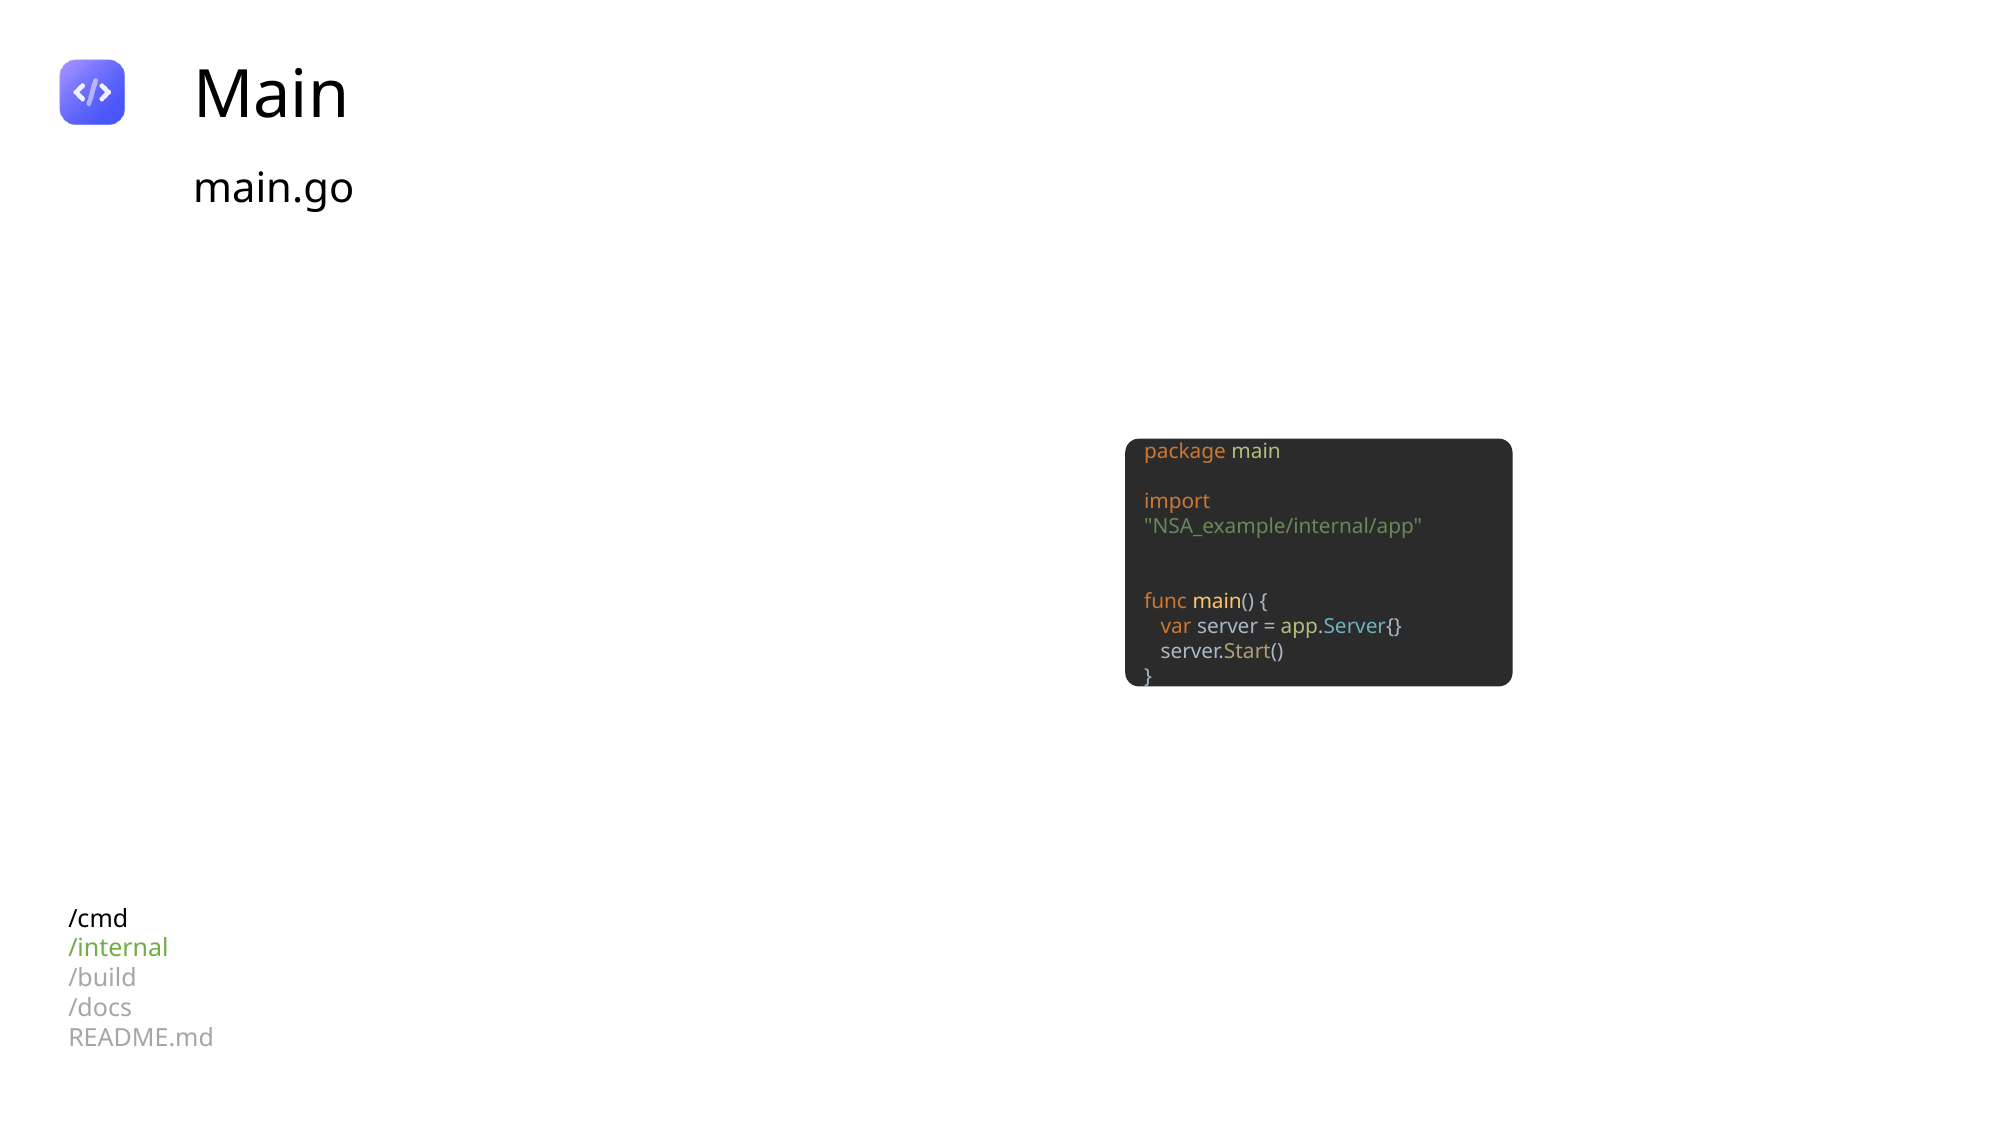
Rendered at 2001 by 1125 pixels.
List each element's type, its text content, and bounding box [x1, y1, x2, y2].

text_box main.go [178, 151, 721, 220]
text_box /cmd /internal /build /docs README.md [53, 894, 546, 1060]
title Main [178, 57, 944, 140]
picture [53, 53, 131, 131]
text_box package main import "NSA_example/internal/app" func main() { var server = app.Server{} server.Start() } [1125, 438, 1513, 687]
